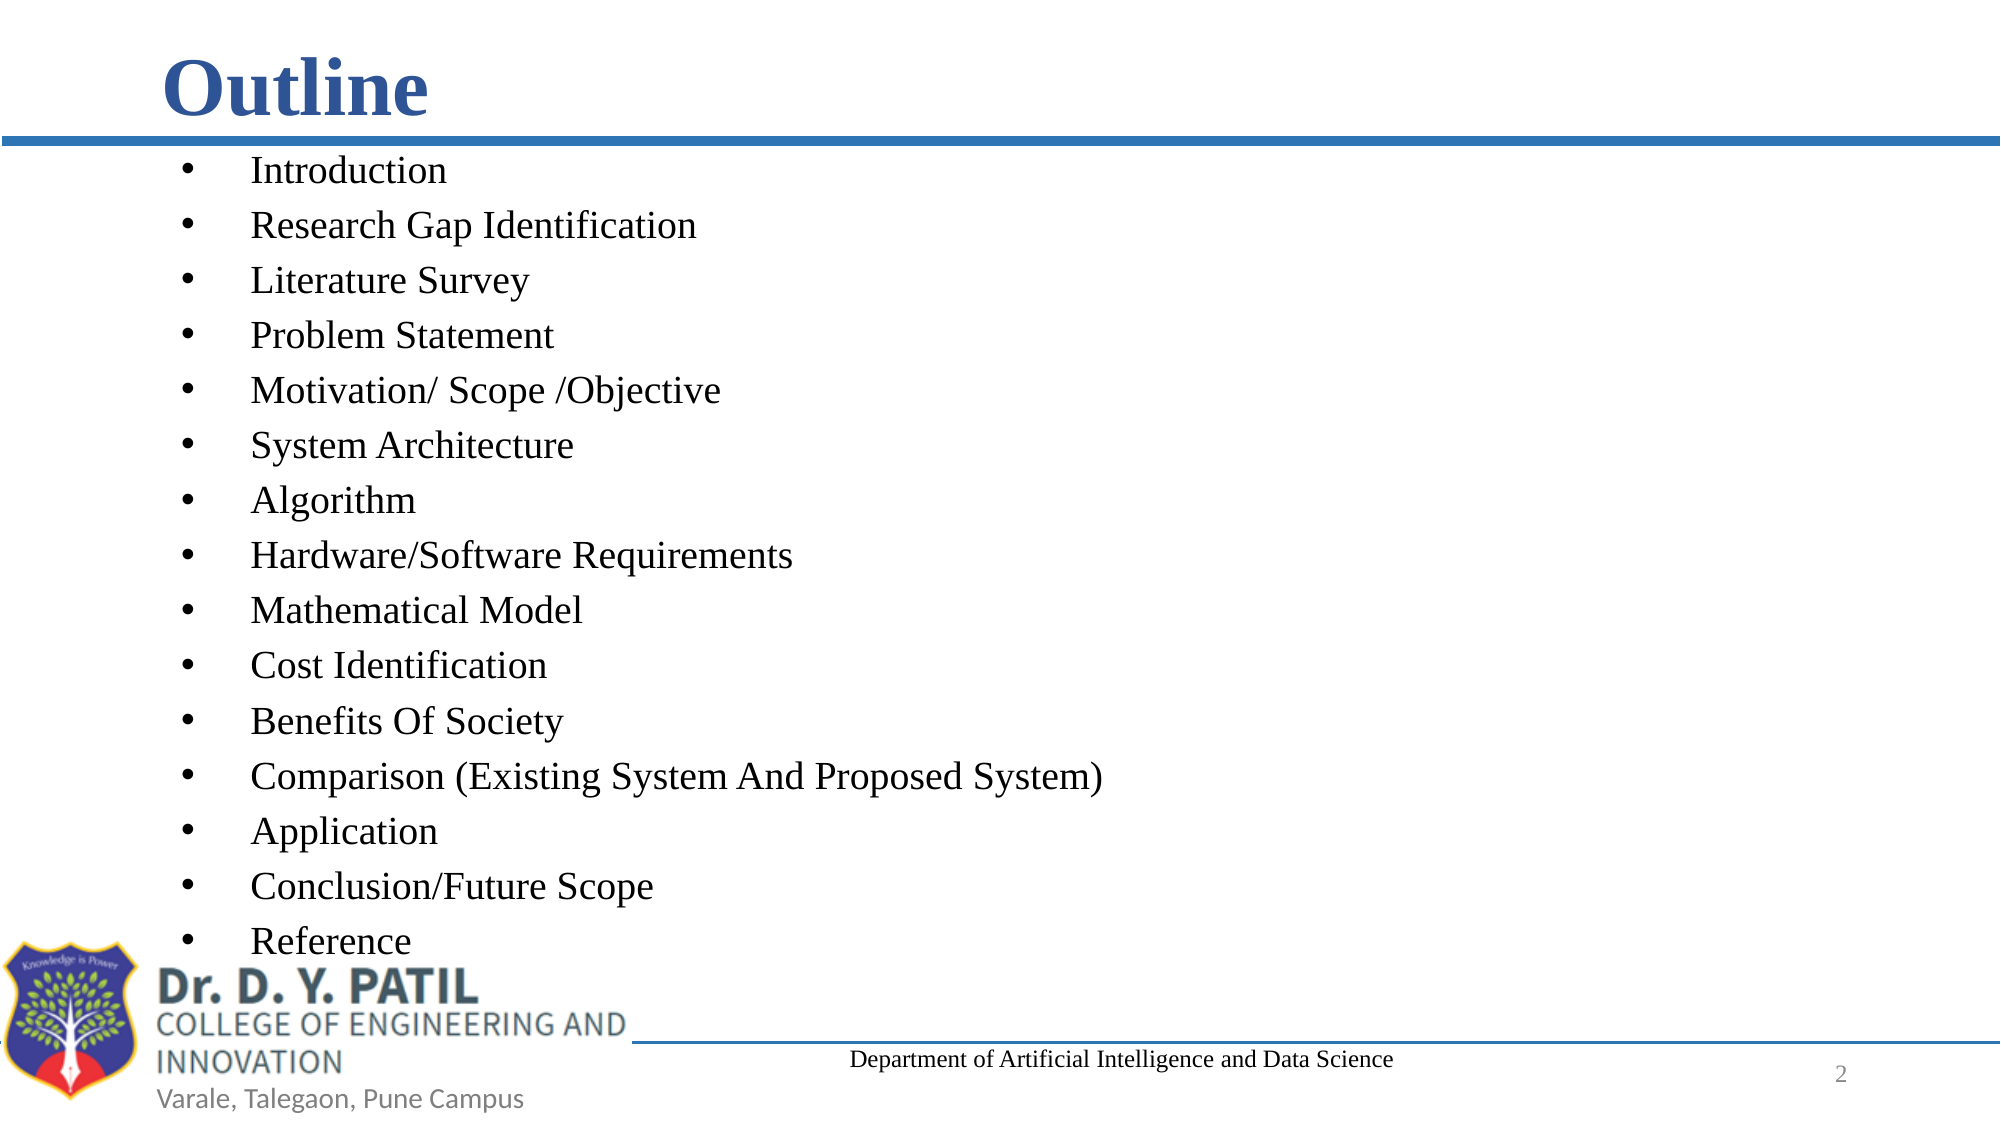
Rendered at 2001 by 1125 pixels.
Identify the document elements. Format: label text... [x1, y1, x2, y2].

text_box Outline [146, 25, 470, 141]
list Introduction Research Gap Identification Literature Survey Problem Statement Motivation/ Scope /Objective System Architecture Algorithm Hardware/Software Requirements Mathematical Model Cost Identification Benefits Of Society Comparison (Existing System And Proposed System) Application Conclusion/Future Scope Reference [146, 141, 1859, 972]
slide_number ‹#› [1412, 1042, 1863, 1103]
picture [1, 935, 632, 1106]
picture [398, 1096, 404, 1106]
picture [368, 1091, 375, 1099]
picture [472, 1096, 478, 1106]
picture [339, 1096, 345, 1106]
picture [464, 1096, 469, 1106]
footer Department of Artificial Intelligence and Data Science [830, 1042, 1412, 1103]
picture [322, 1096, 330, 1106]
picture [487, 1096, 494, 1106]
